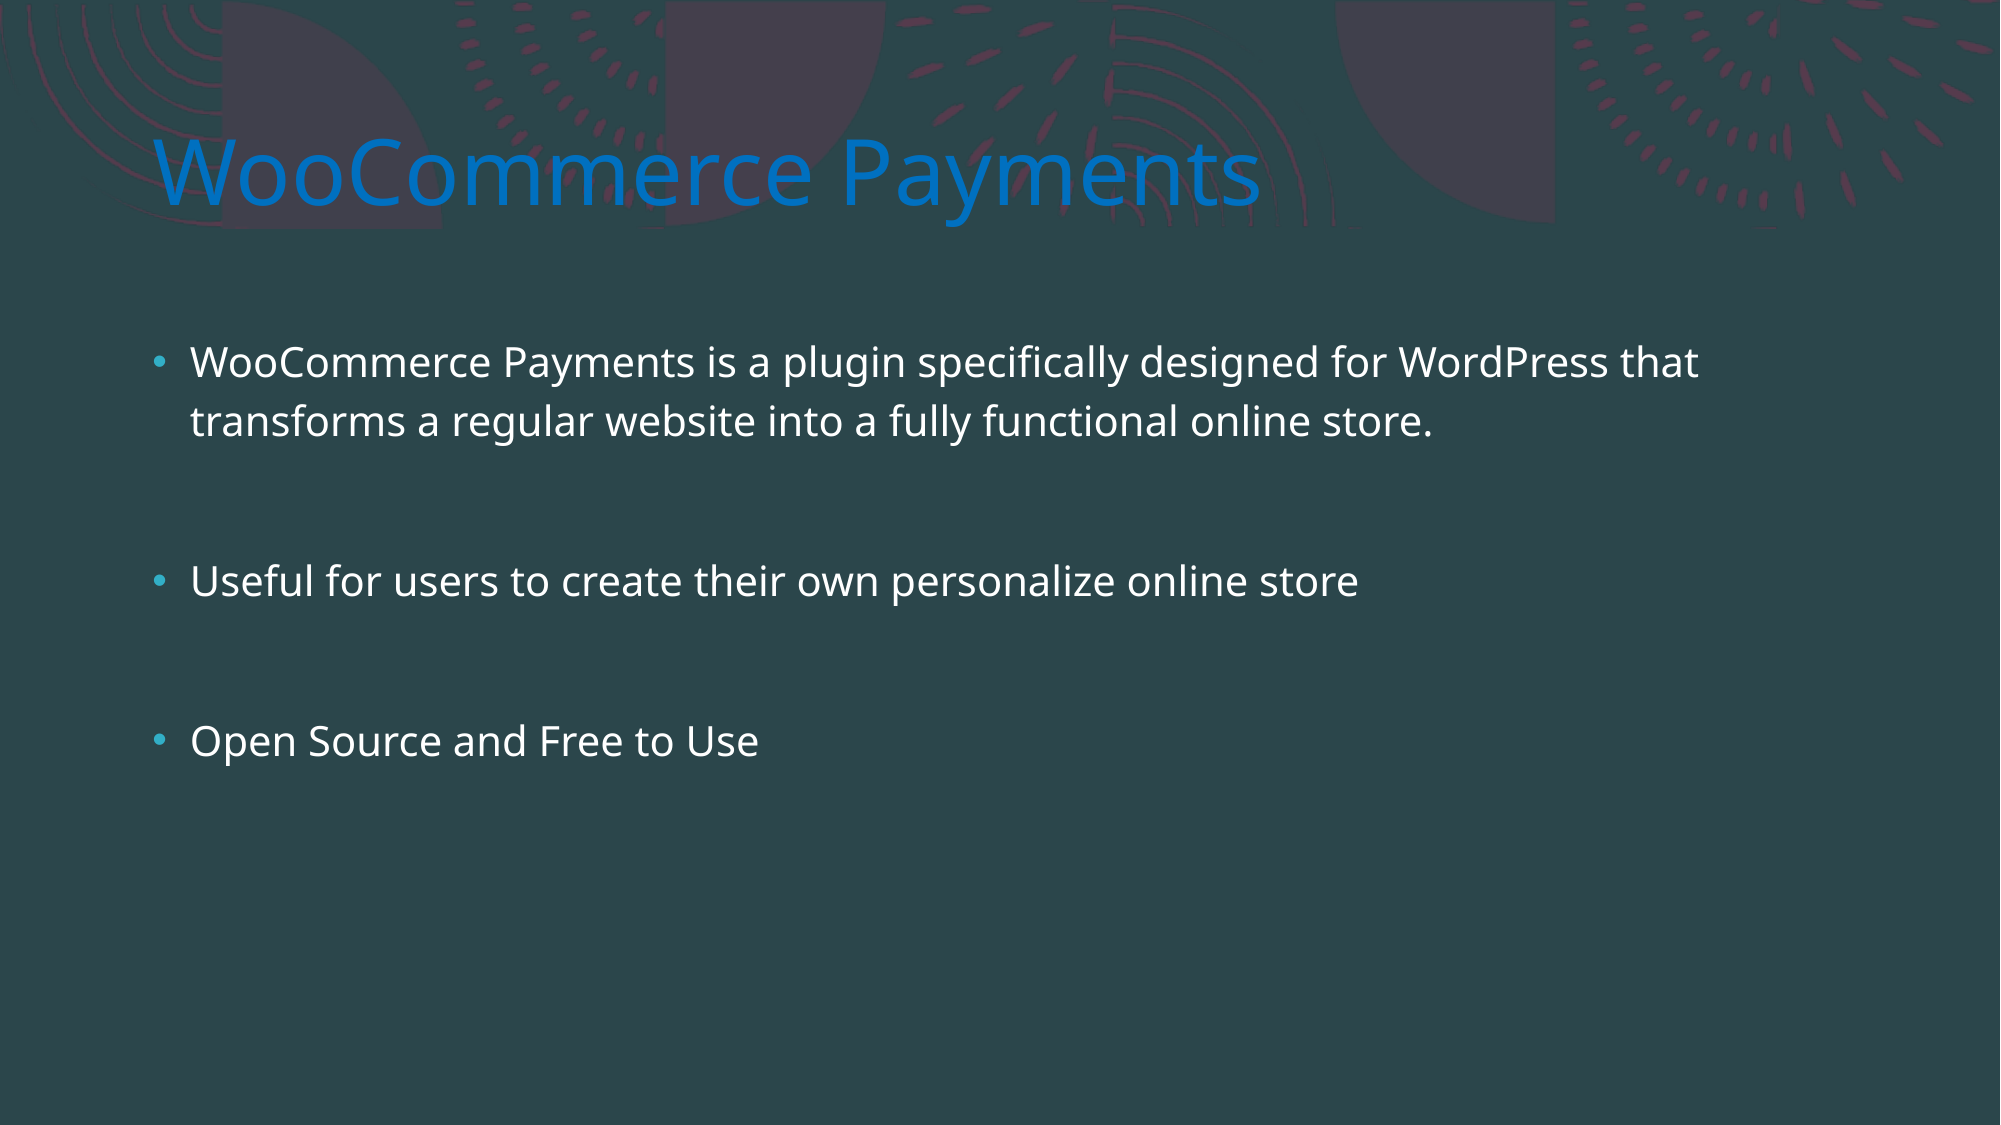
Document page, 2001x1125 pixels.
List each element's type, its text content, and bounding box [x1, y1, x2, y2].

list WooCommerce Payments is a plugin specifically designed for WordPress that transforms a regular website into a fully functional online store. Useful for users to create their own personalize online store Open Source and Free to Use [137, 319, 1863, 1053]
title WooCommerce Payments [137, 60, 1863, 278]
